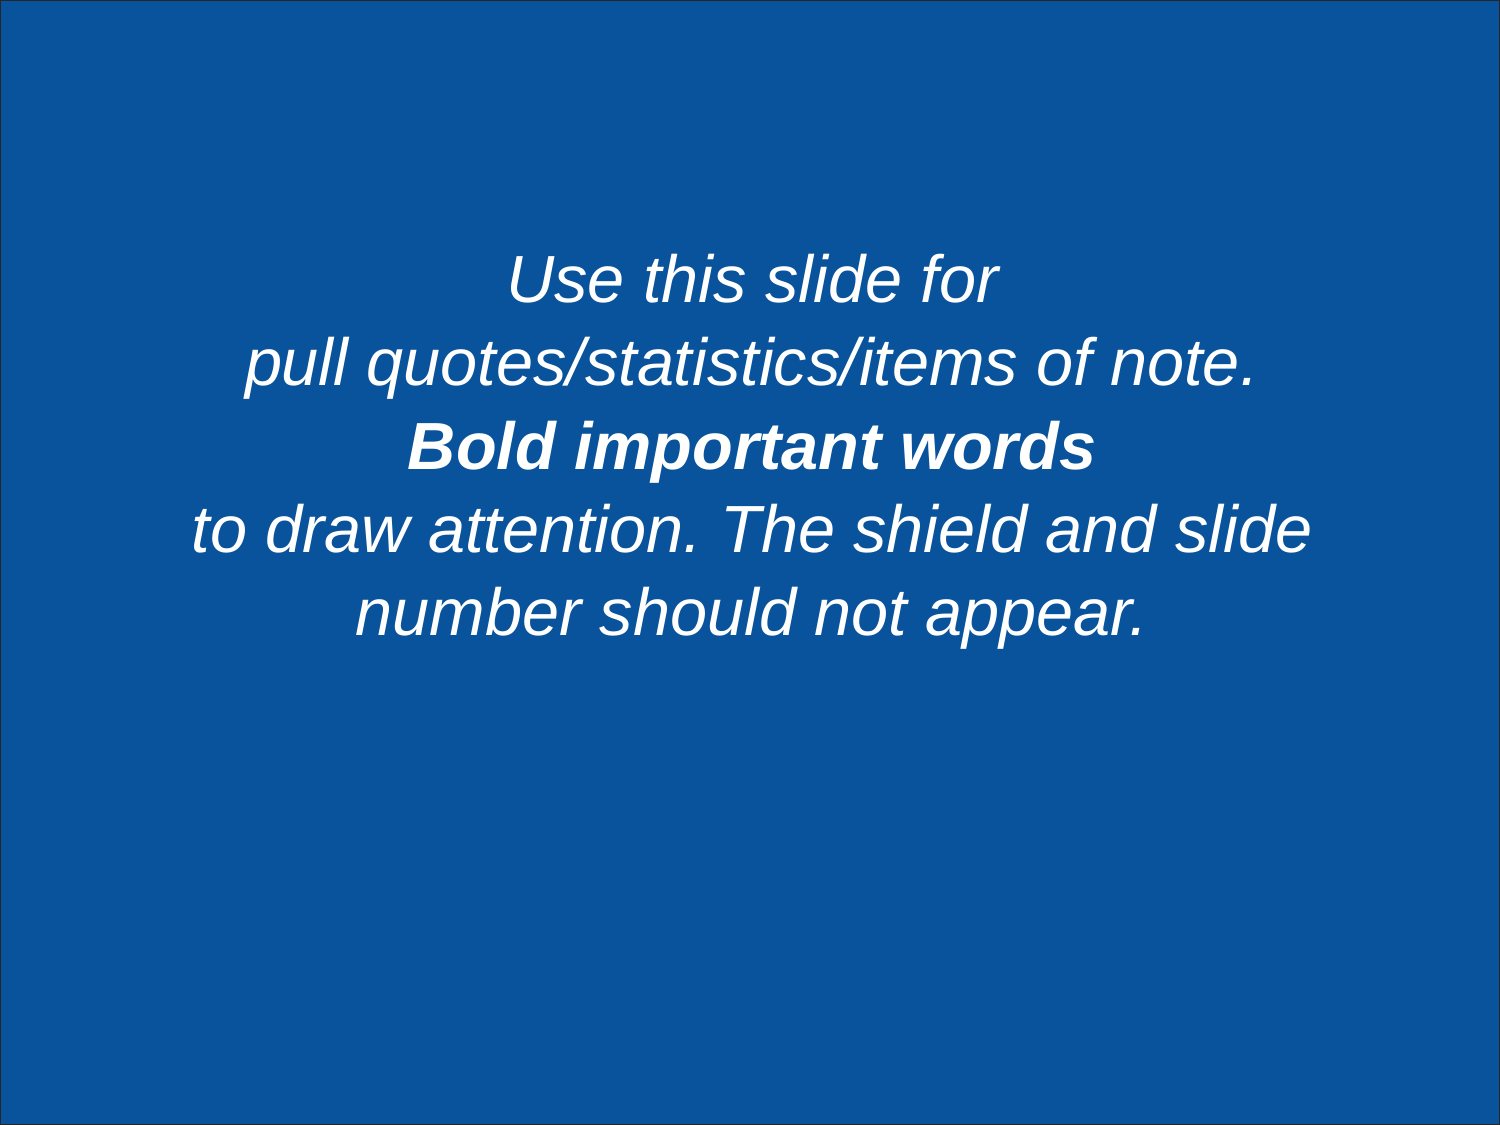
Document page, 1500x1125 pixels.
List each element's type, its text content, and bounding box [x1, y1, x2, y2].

title Use this slide for pull quotes/statistics/items of note. Bold important words to draw attention. The shield and slide number should not appear. [152, 252, 1352, 630]
